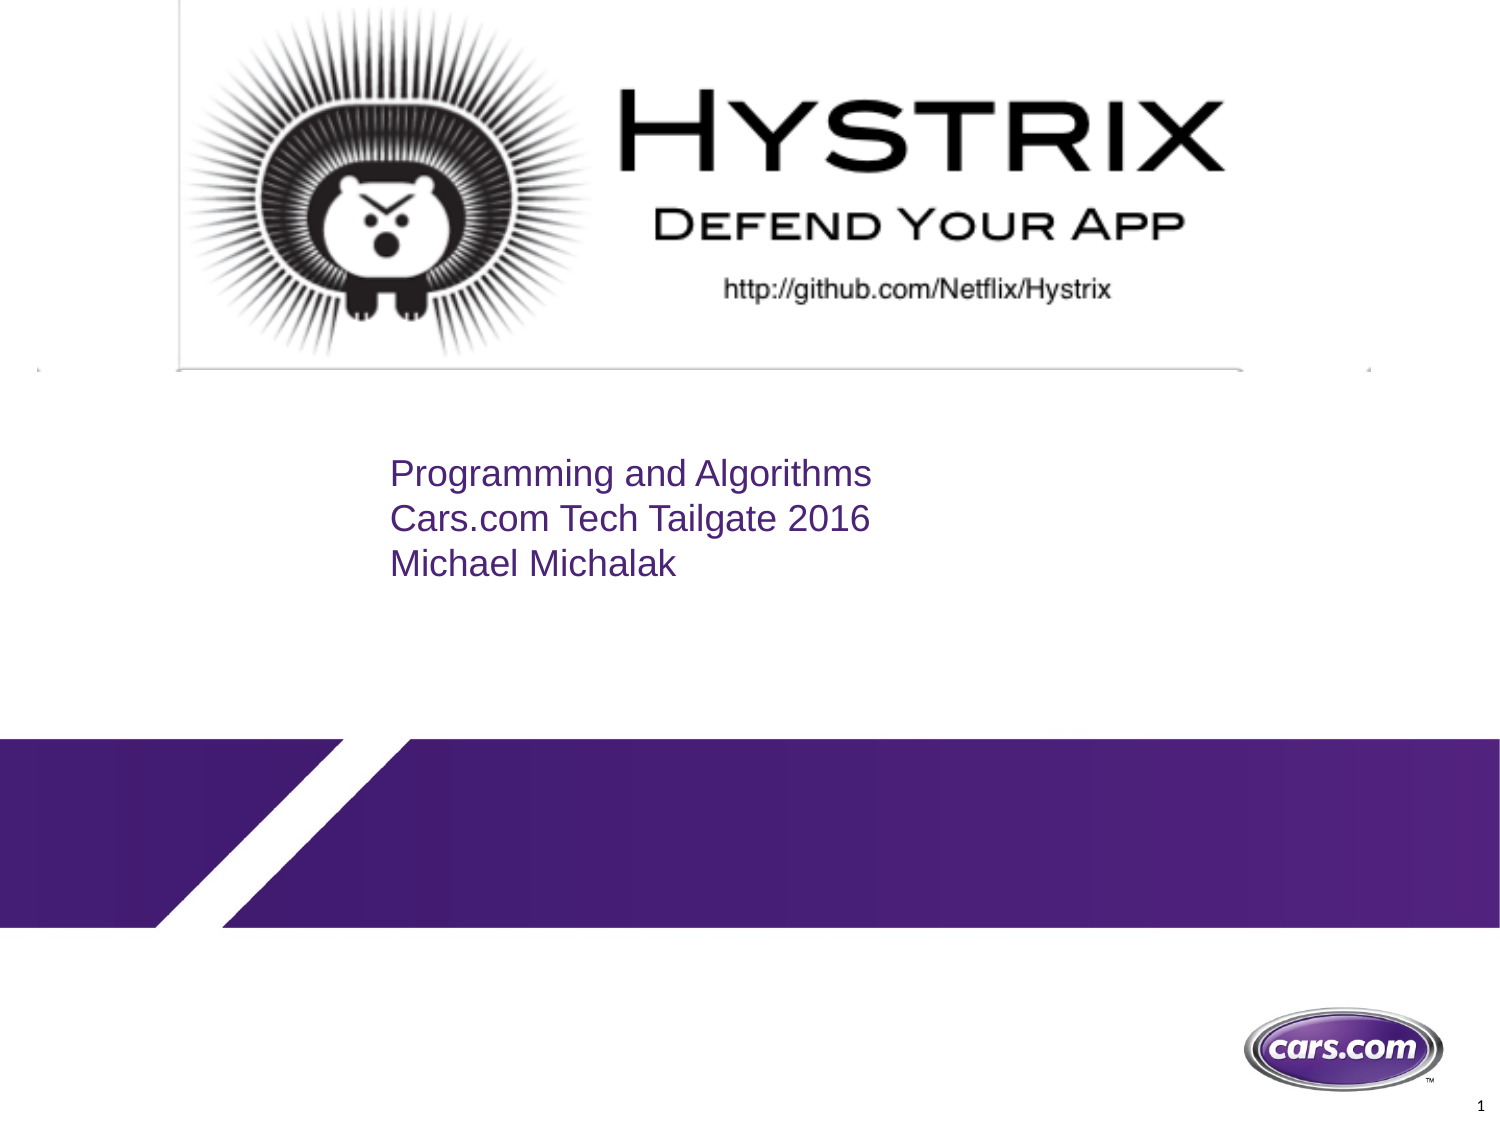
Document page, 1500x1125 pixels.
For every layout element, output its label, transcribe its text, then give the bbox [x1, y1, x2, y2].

text_box Programming and Algorithms Cars.com Tech Tailgate 2016 Michael Michalak [374, 441, 1125, 681]
picture [0, 0, 1500, 1125]
